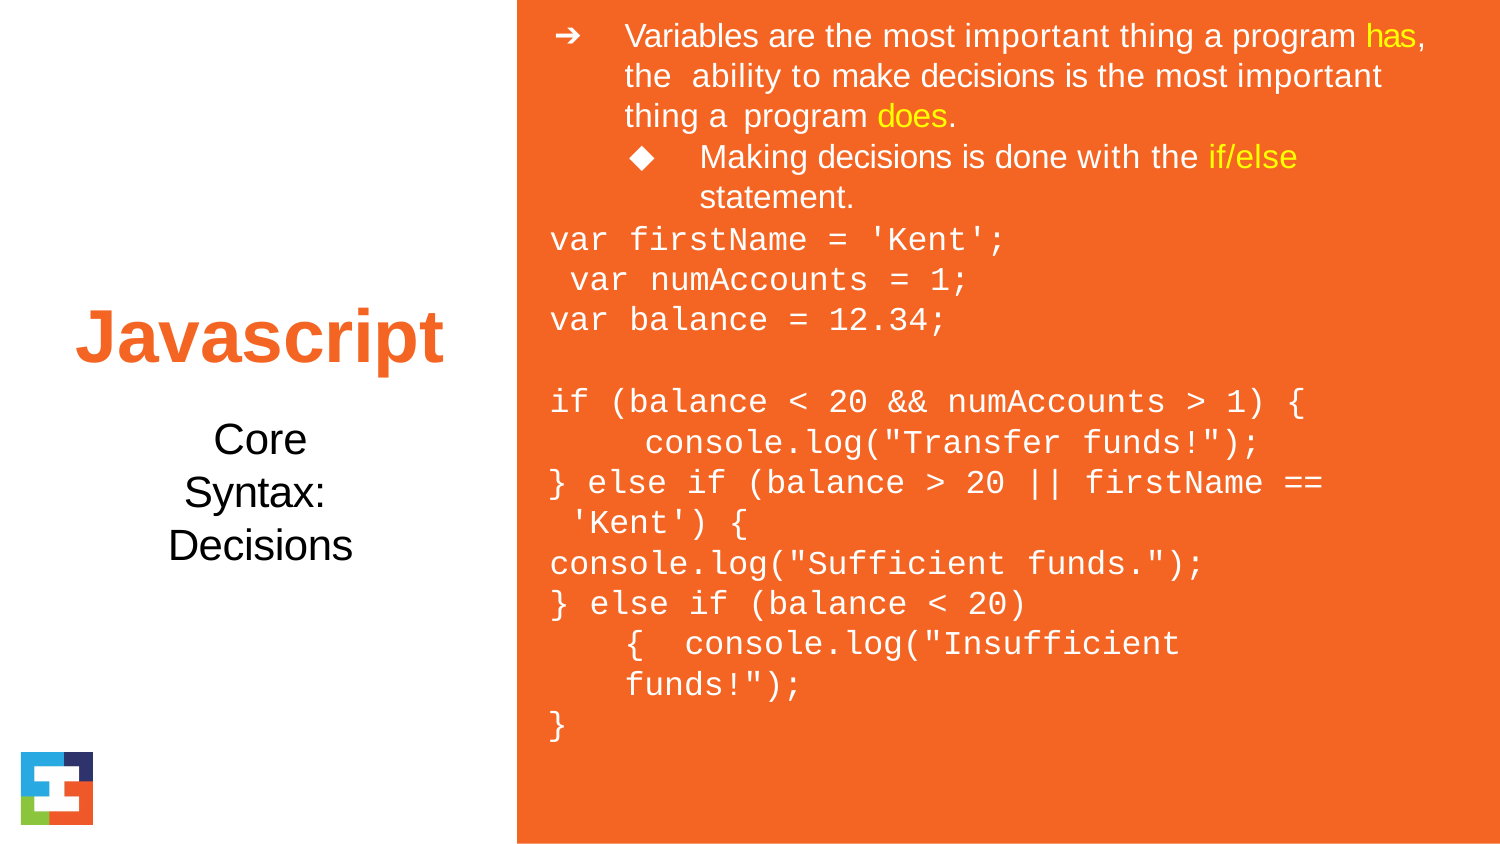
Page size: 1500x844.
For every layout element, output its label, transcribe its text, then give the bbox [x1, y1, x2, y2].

text_box var firstName = 'Kent'; var numAccounts = 1; var balance = 12.34; [547, 215, 1012, 338]
text_box Variables are the most important thing a program has, the ability to make decisions is the most important thing a program does. Making decisions is done with the if/else statement. [552, 12, 1460, 215]
text_box if (balance < 20 && numAccounts > 1) { console.log("Transfer funds!"); } else if (balance > 20 || firstName == 'Kent') { console.log("Sufficient funds."); } else if (balance < 20) { console.log("Insufficient funds!"); } [547, 377, 1332, 743]
text_box Javascript Core Syntax: Decisions [73, 285, 447, 570]
picture [20, 752, 93, 825]
